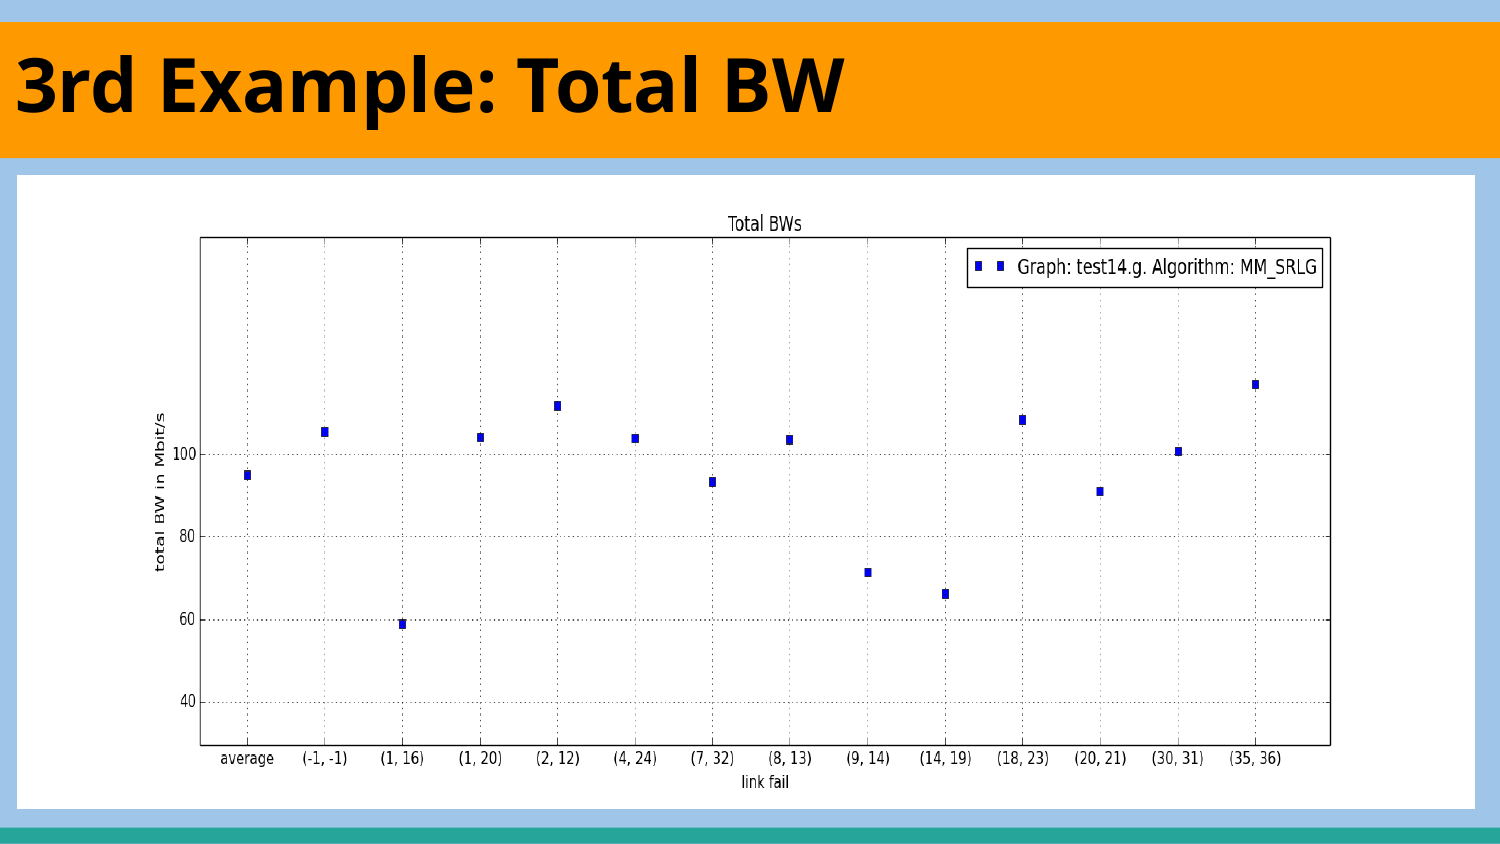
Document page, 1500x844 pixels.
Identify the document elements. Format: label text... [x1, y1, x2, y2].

title 3rd Example: Total BW [0, 22, 1500, 159]
picture [17, 175, 1475, 810]
